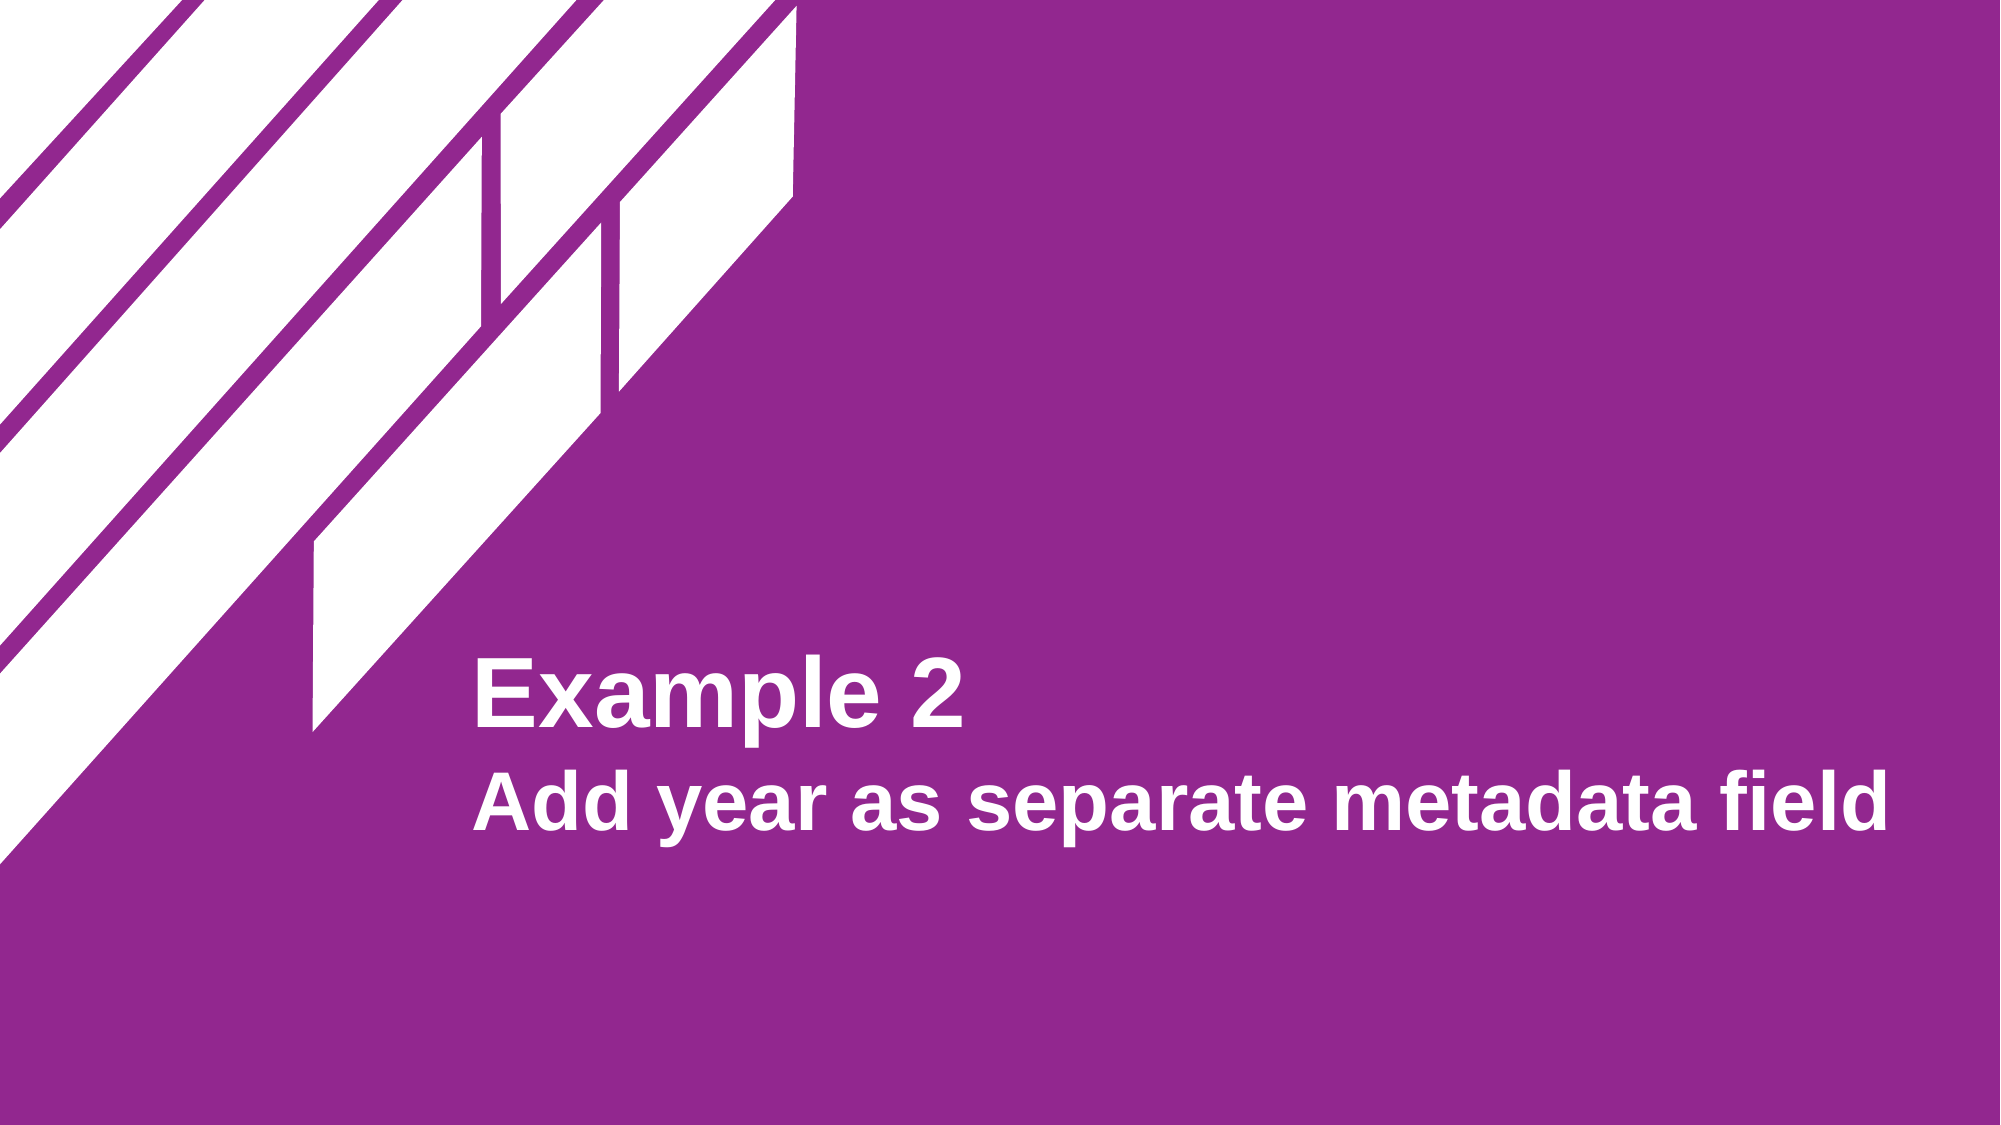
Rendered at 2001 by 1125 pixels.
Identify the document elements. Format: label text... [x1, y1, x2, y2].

list Example 2 Add year as separate metadata field [457, 578, 1963, 896]
